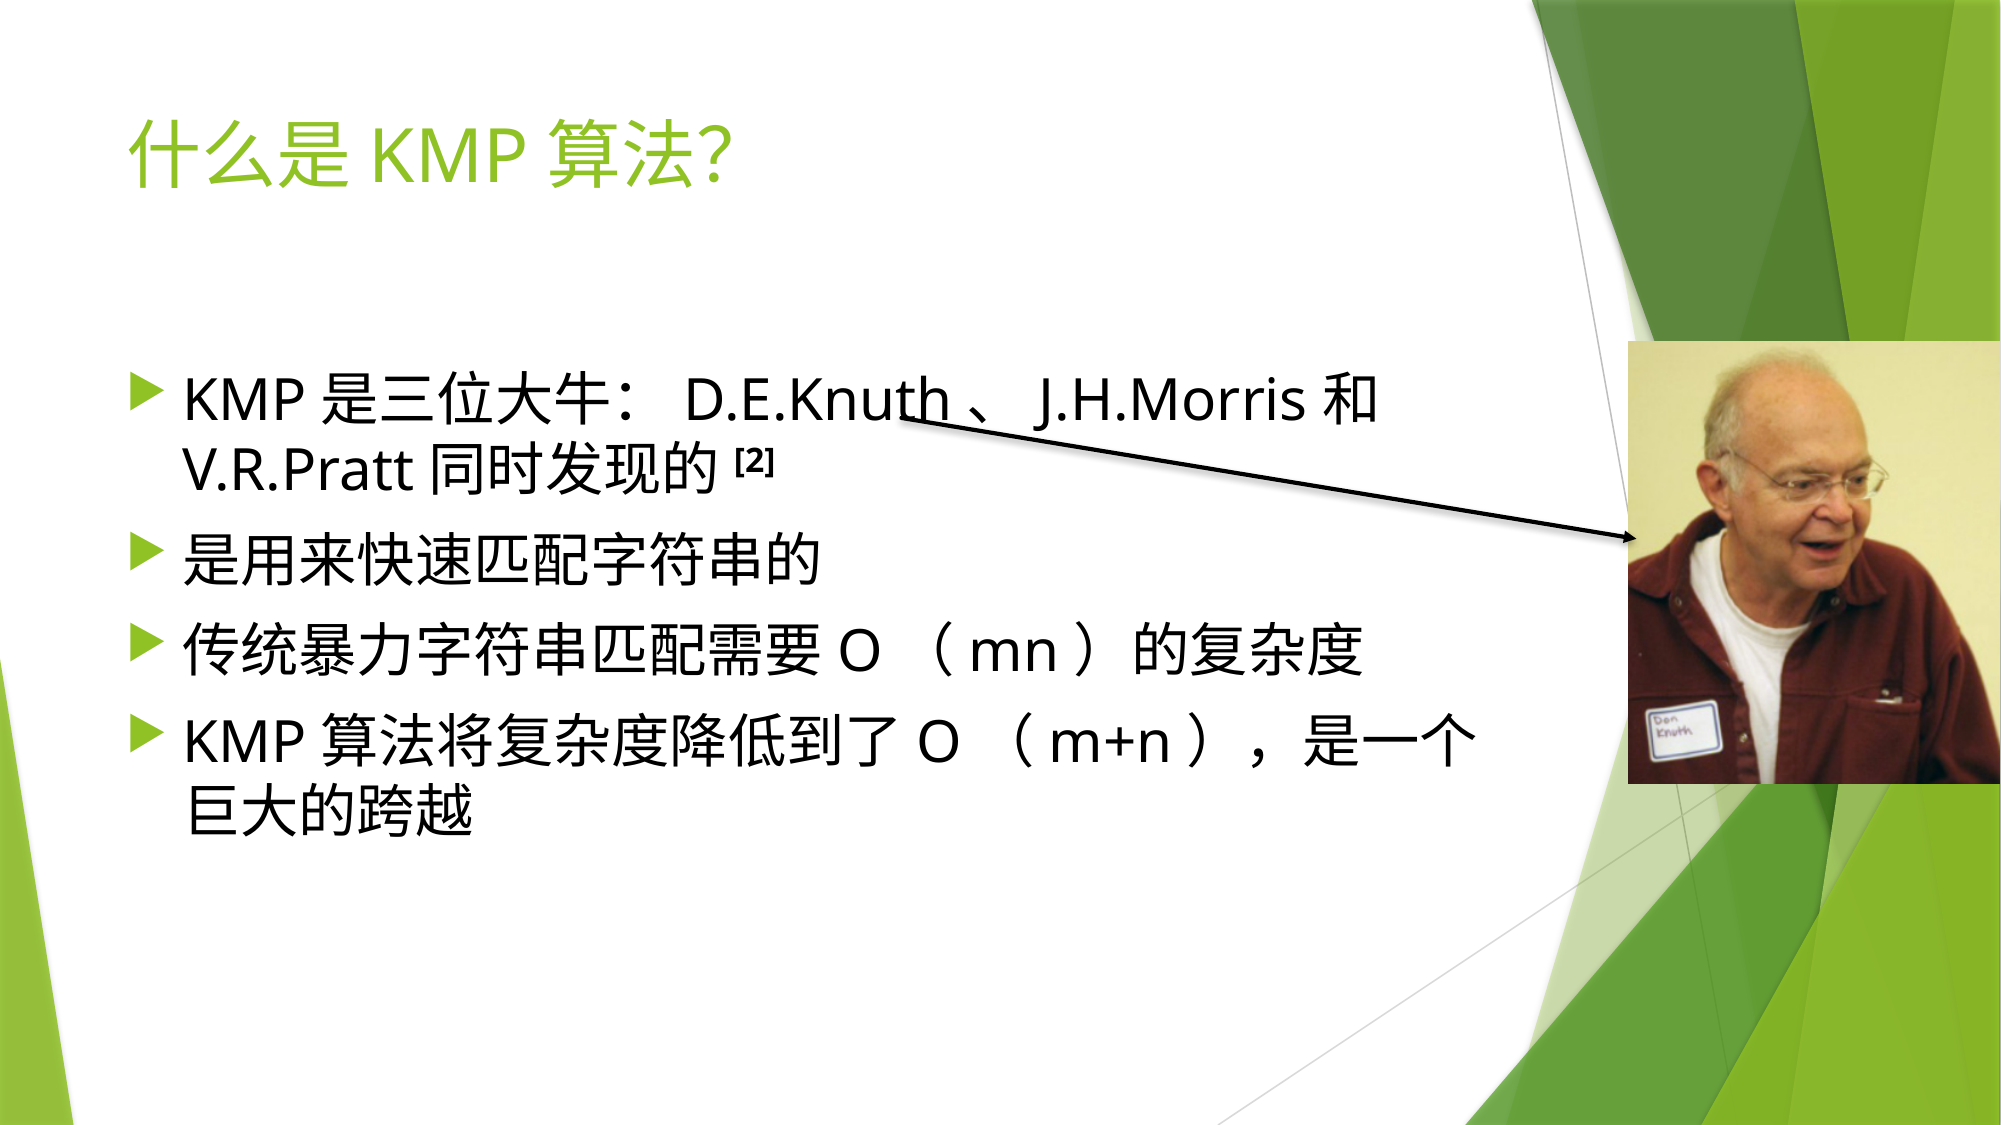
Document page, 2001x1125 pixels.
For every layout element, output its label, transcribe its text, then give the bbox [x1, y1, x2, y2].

list KMP是三位大牛：D.E.Knuth、J.H.Morris和V.R.Pratt同时发现的[2] 是用来快速匹配字符串的 传统暴力字符串匹配需要O（mn）的复杂度 KMP算法将复杂度降低到了O（m+n），是一个巨大的跨越 [111, 354, 1522, 992]
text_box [900, 417, 1637, 540]
title 什么是KMP算法？ [111, 99, 1522, 317]
picture [1627, 340, 2000, 784]
